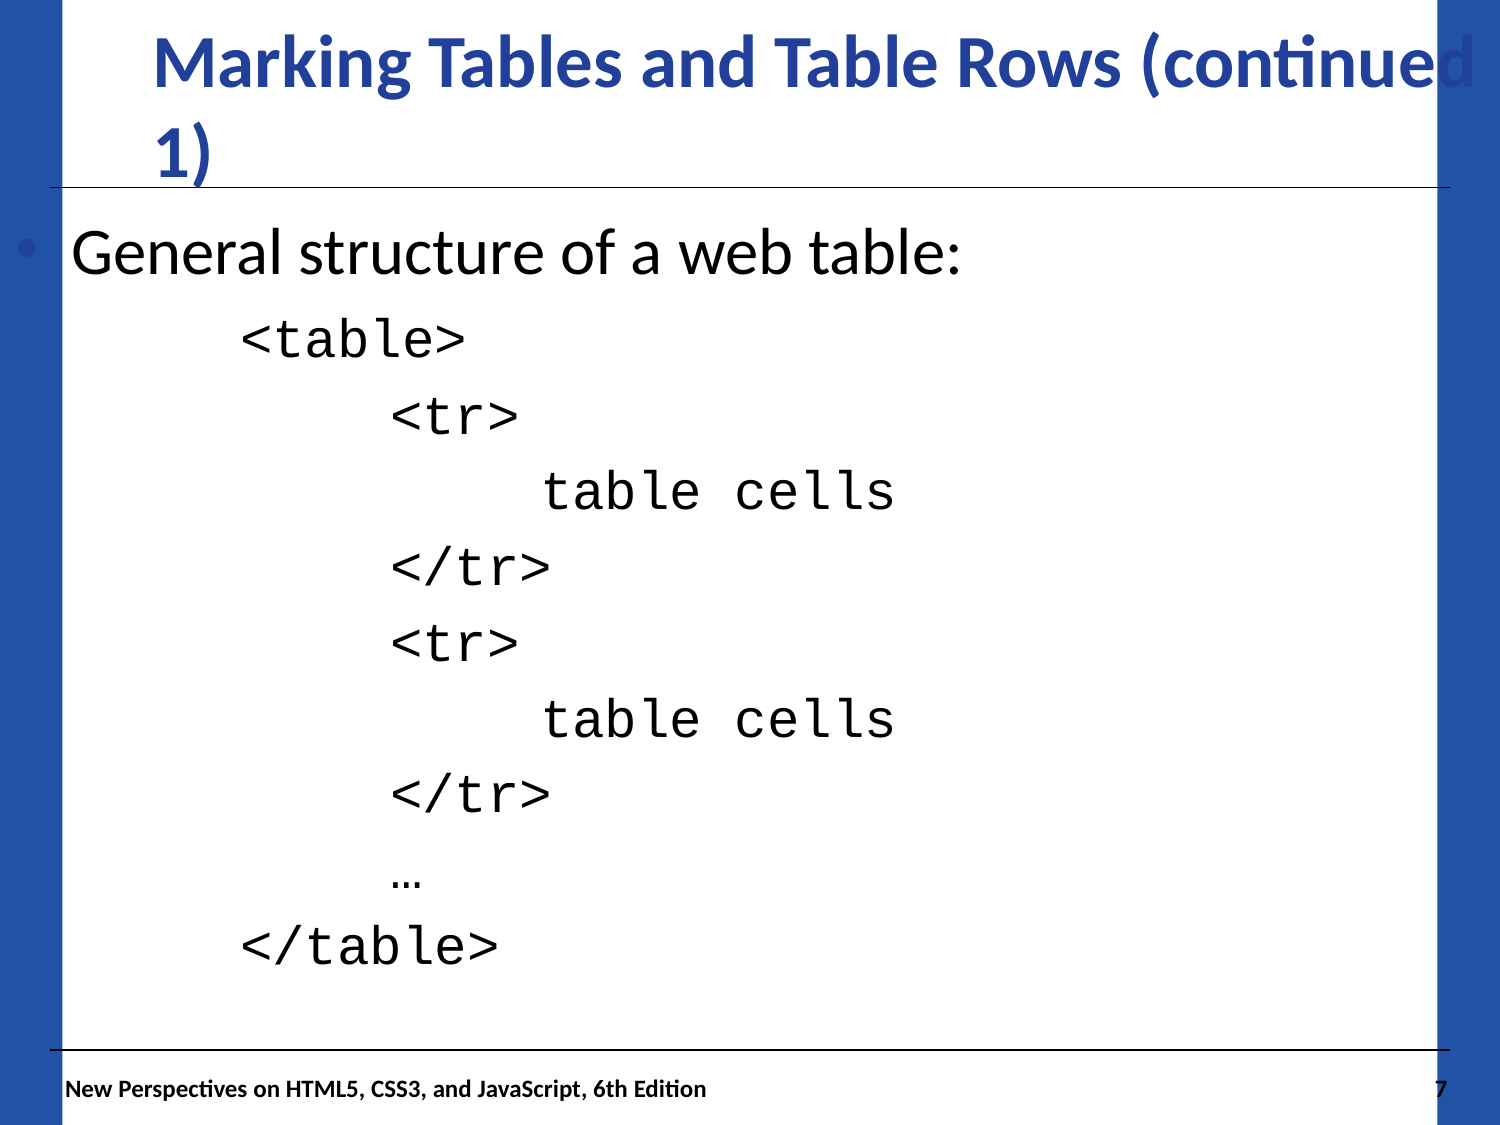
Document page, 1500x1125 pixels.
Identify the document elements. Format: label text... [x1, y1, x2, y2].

title Marking Tables and Table Rows (continued 1) [137, 24, 1500, 181]
list General structure of a web table: <table> <tr> table cells </tr> <tr> table cells </tr> … </table> [0, 199, 1351, 1006]
footer New Perspectives on HTML5, CSS3, and JavaScript, 6th Edition [50, 1050, 1400, 1125]
slide_number 7 [1400, 1050, 1463, 1125]
